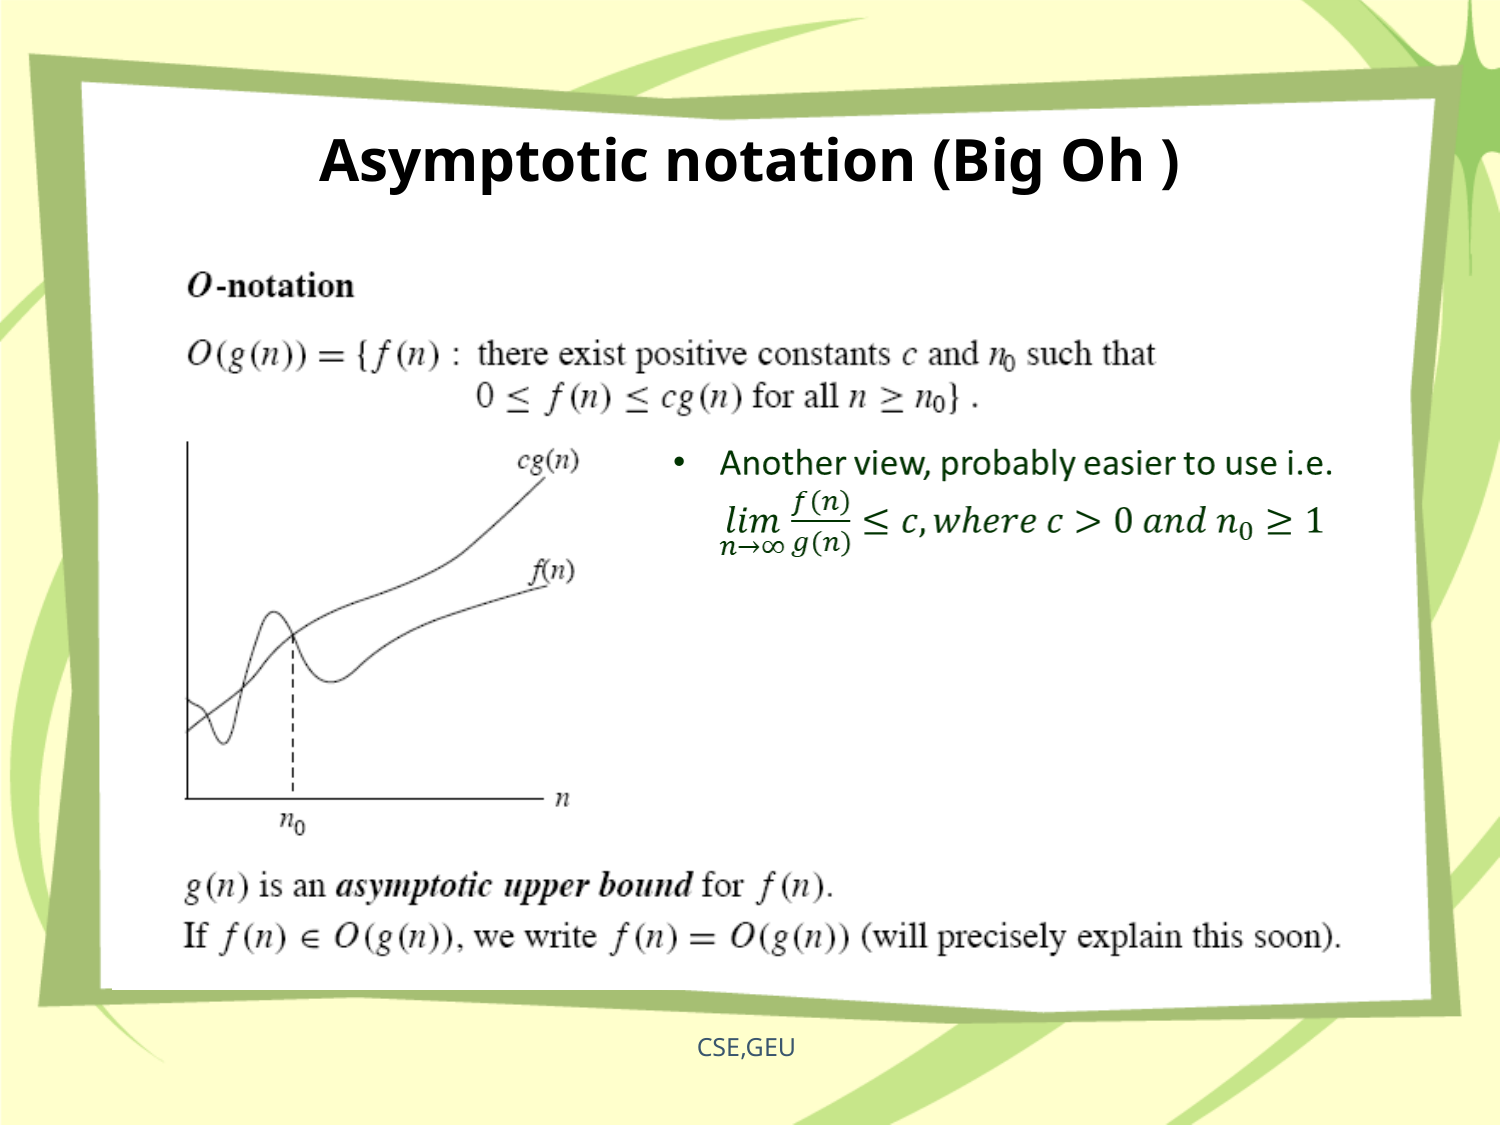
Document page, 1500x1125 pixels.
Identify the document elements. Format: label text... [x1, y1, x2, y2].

picture [0, 0, 1500, 1125]
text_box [112, 243, 1408, 990]
title Asymptotic notation (Big Oh ) [75, 95, 1425, 221]
footer CSE,GEU [512, 1024, 988, 1103]
